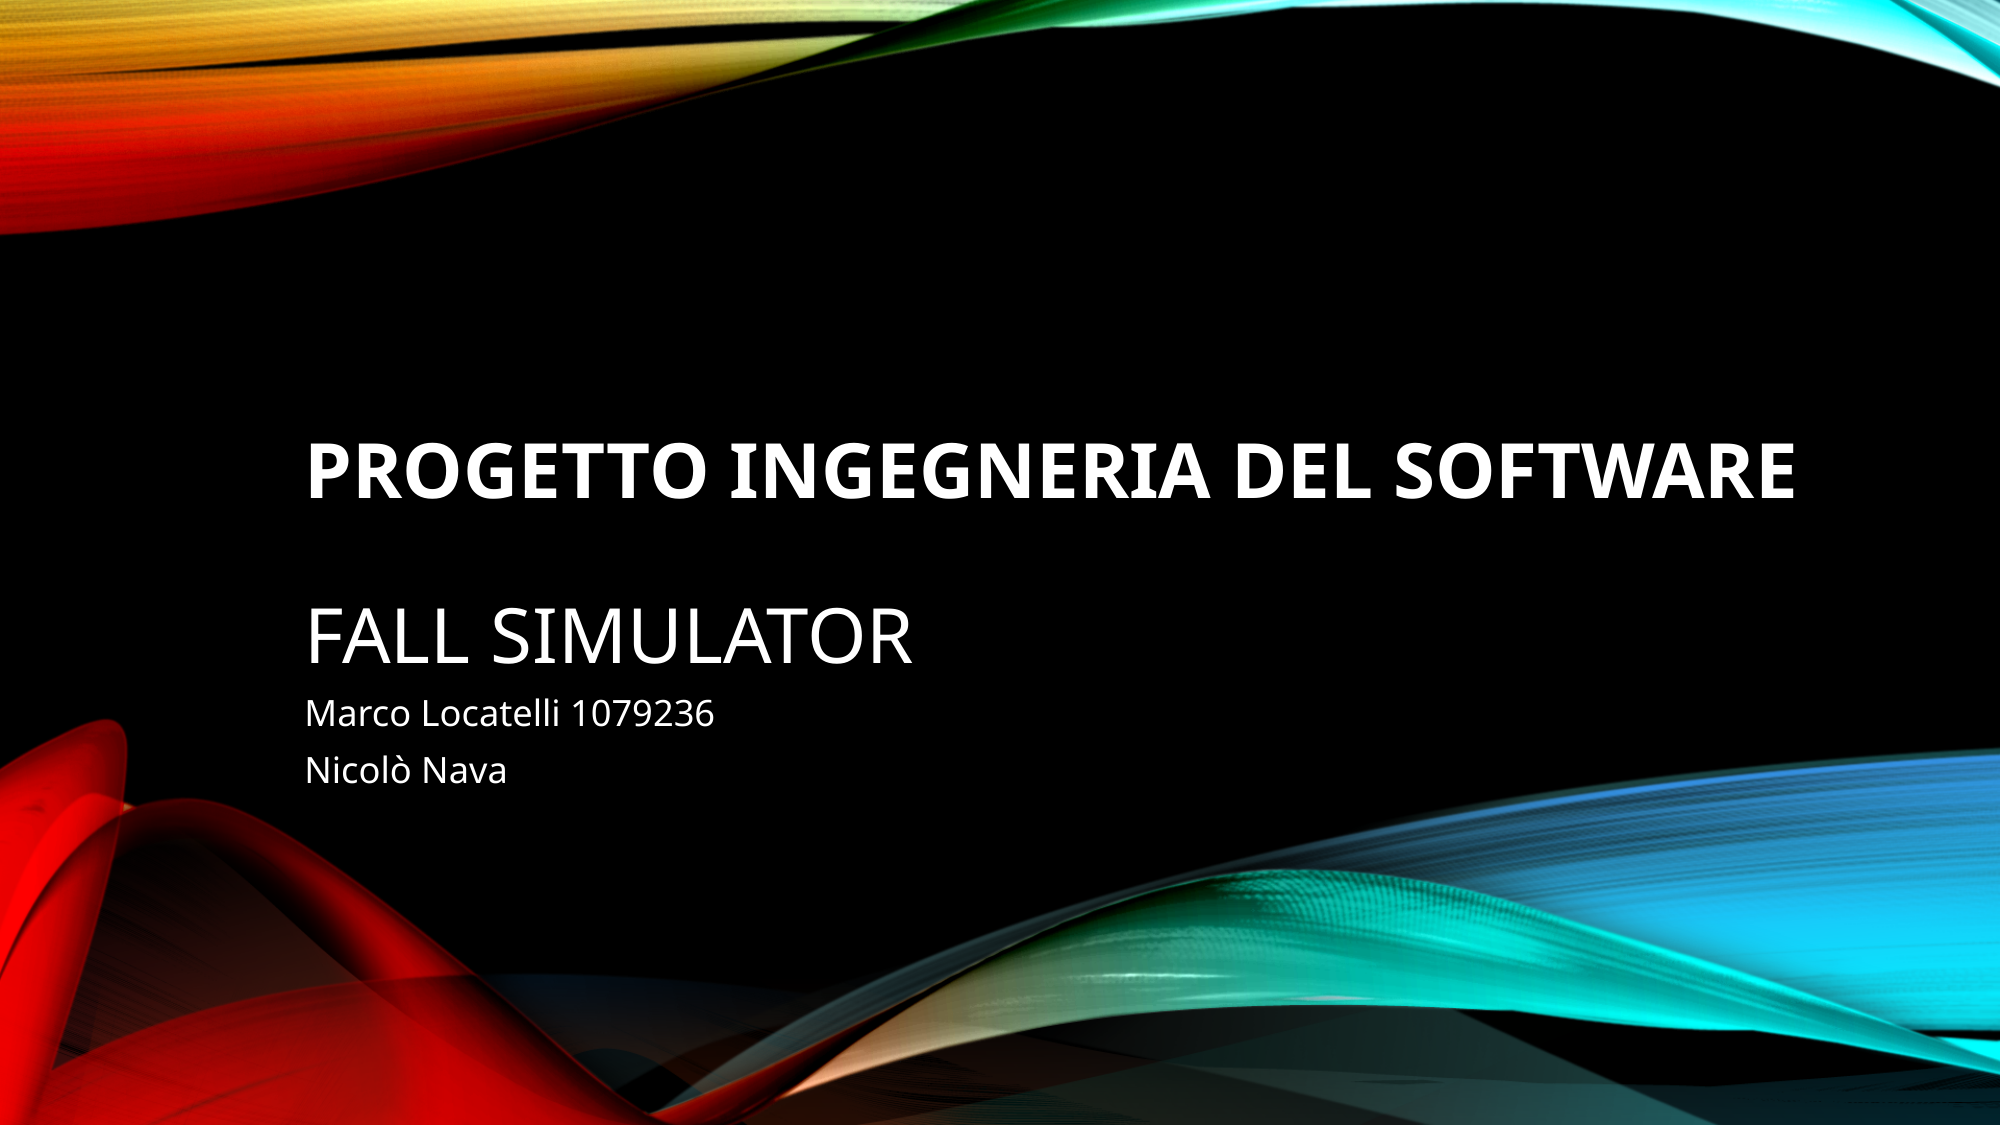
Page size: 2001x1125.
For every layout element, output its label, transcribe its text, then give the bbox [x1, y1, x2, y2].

title Progetto ingegneria del software FALL SIMULATOR [289, 388, 1840, 687]
picture [0, 717, 2000, 1125]
picture [0, 0, 2000, 237]
subtitle Marco Locatelli 1079236 Nicolò Nava [289, 687, 1840, 801]
